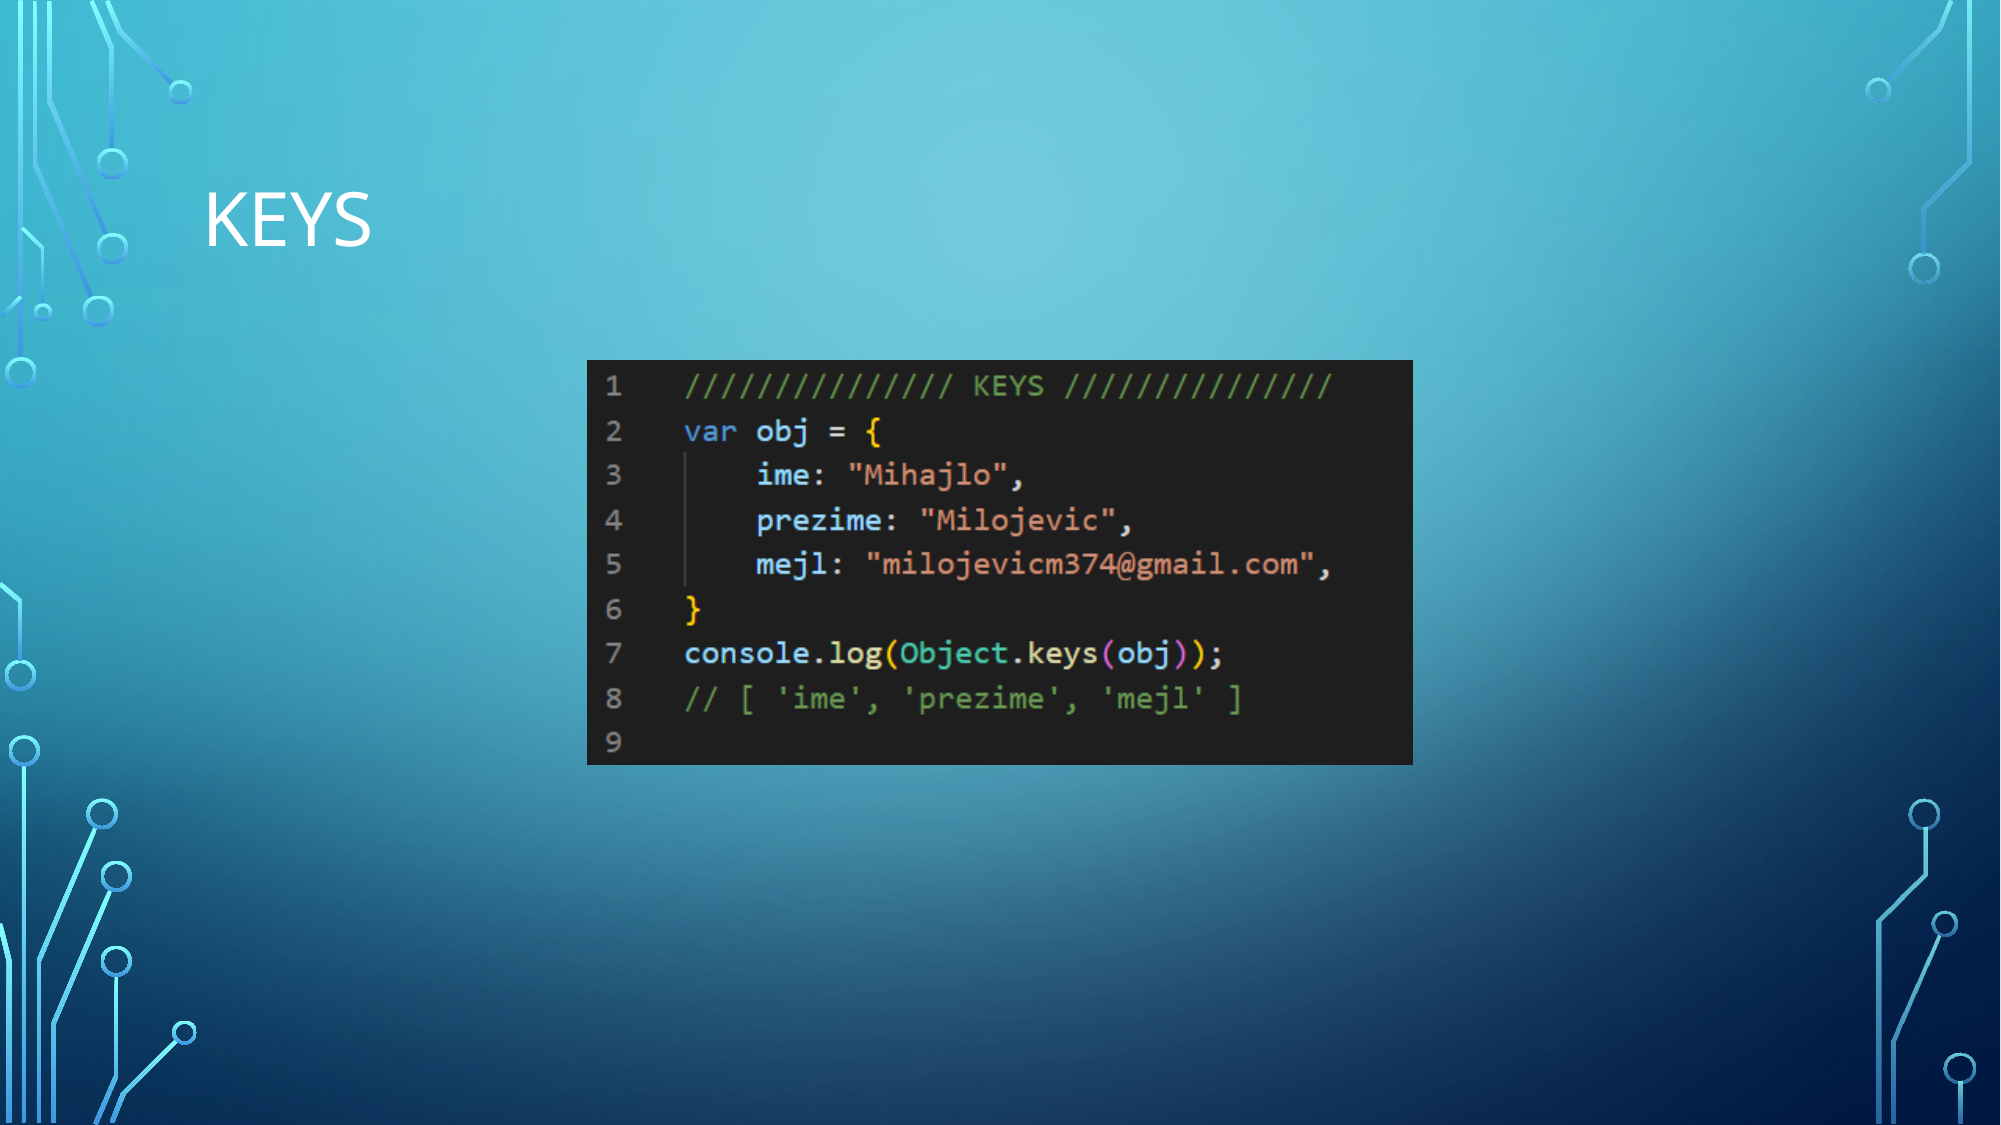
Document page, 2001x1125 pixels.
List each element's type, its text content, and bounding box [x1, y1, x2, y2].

picture [587, 359, 1413, 766]
title keys [187, 101, 1813, 344]
